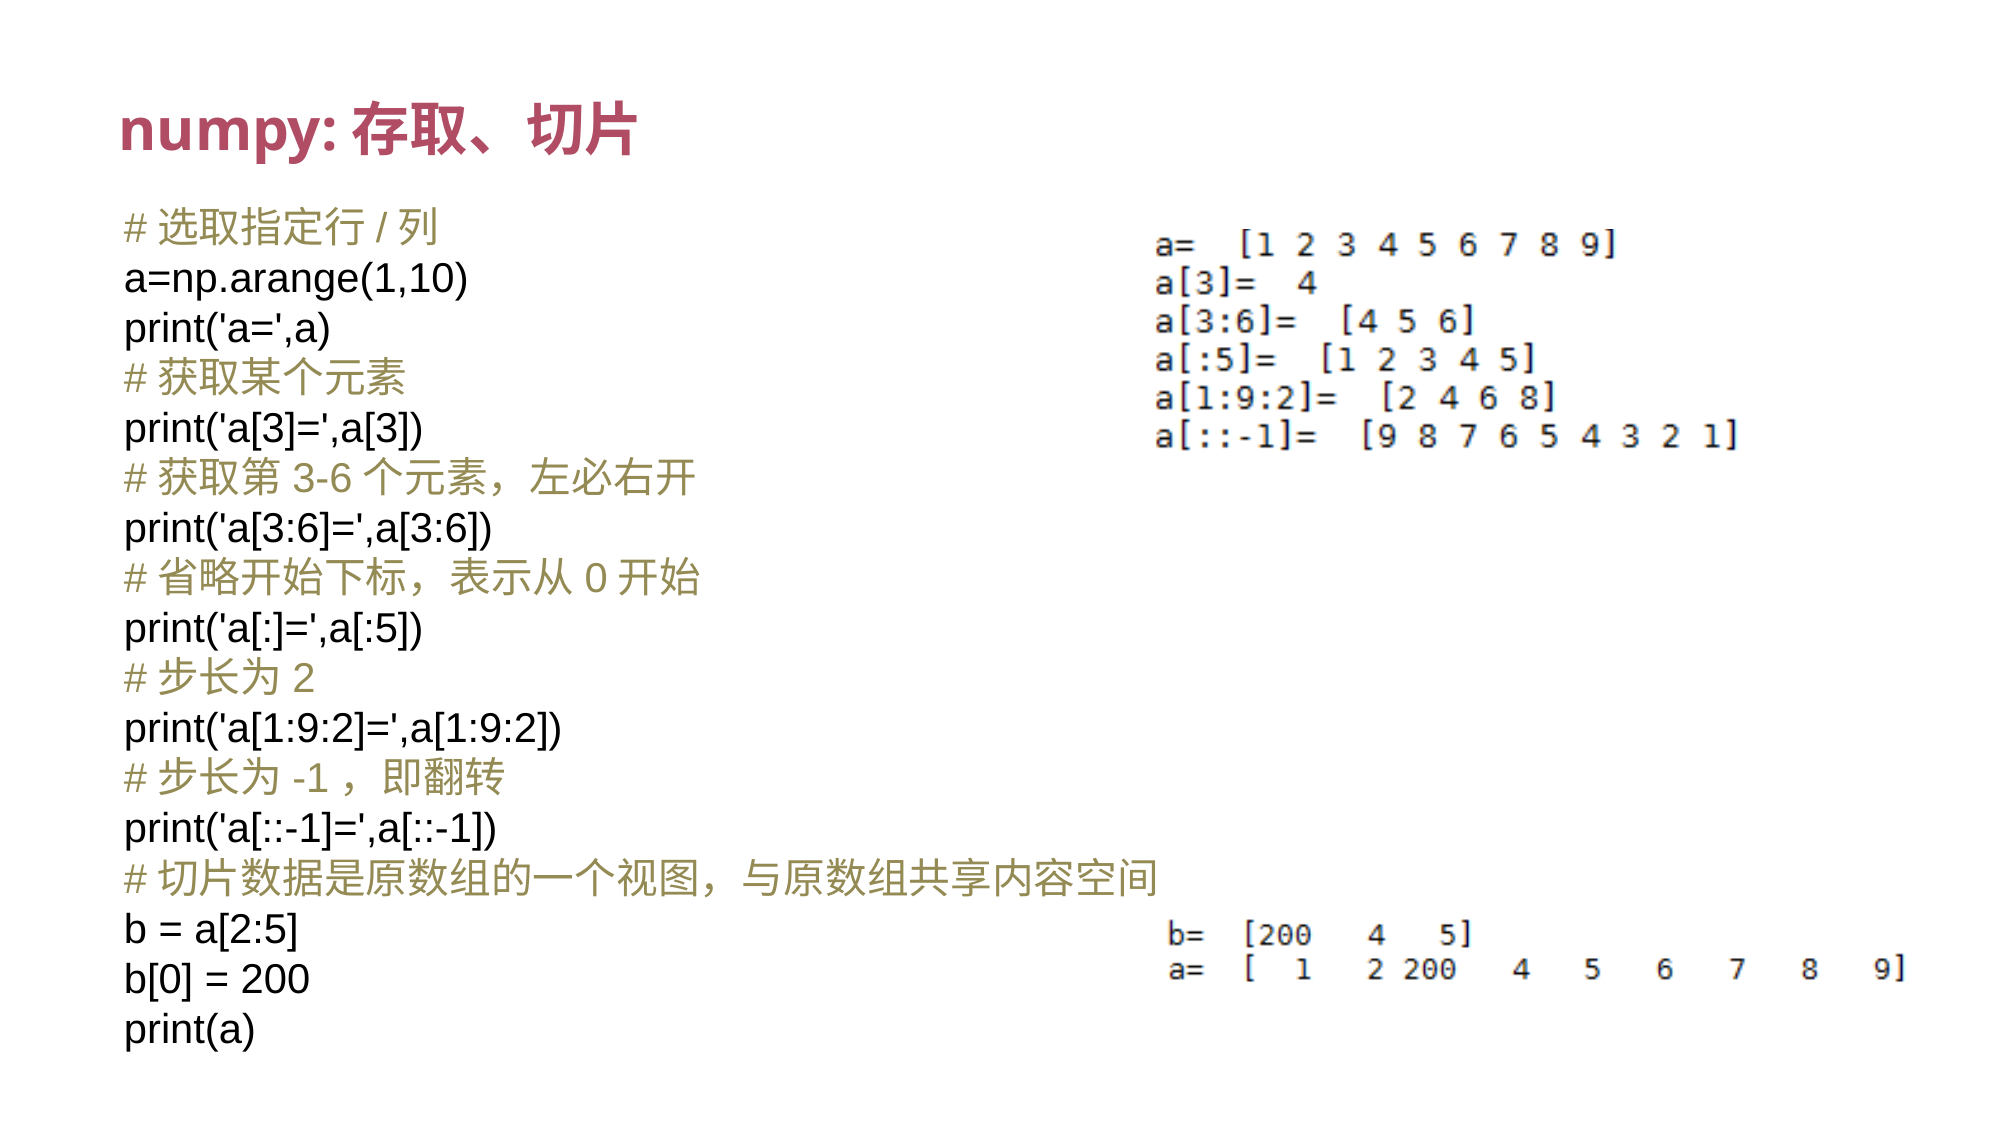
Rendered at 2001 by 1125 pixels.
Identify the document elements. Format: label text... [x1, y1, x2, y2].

text_box numpy:存取、切片 [103, 84, 658, 170]
picture [1154, 228, 1766, 466]
text_box #选取指定行/列 a=np.arange(1,10) print('a=',a) #获取某个元素 print('a[3]=',a[3]) #获取第3-6个元素，左必右开 print('a[3:6]=',a[3:6]) #省略开始下标，表示从0开始 print('a[:]=',a[:5]) #步长为2 print('a[1:9:2]=',a[1:9:2]) #步长为-1，即翻转 print('a[::-1]=',a[::-1]) #切片数据是原数组的一个视图，与原数组共享内容空间 b = a[2:5] b[0] = 200 print(a) [109, 193, 1765, 1109]
picture [1165, 916, 1987, 998]
